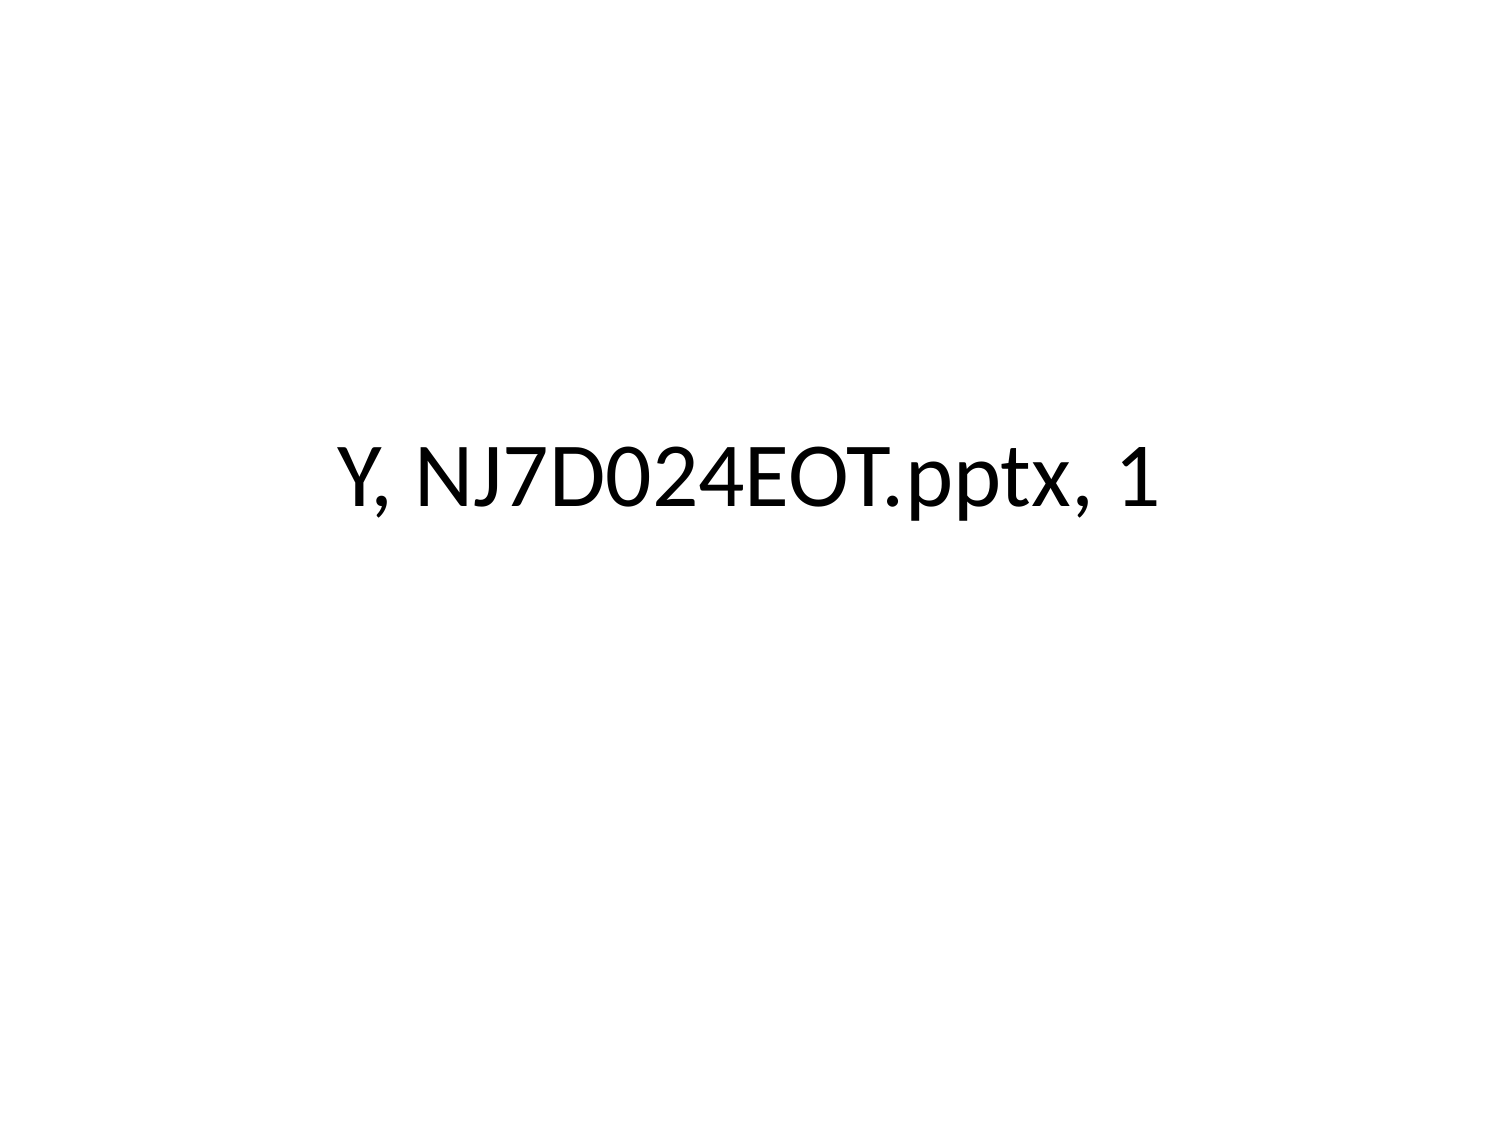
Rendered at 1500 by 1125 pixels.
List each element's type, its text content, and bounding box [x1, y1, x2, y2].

title Y, NJ7D024EOT.pptx, 1 [112, 349, 1388, 591]
